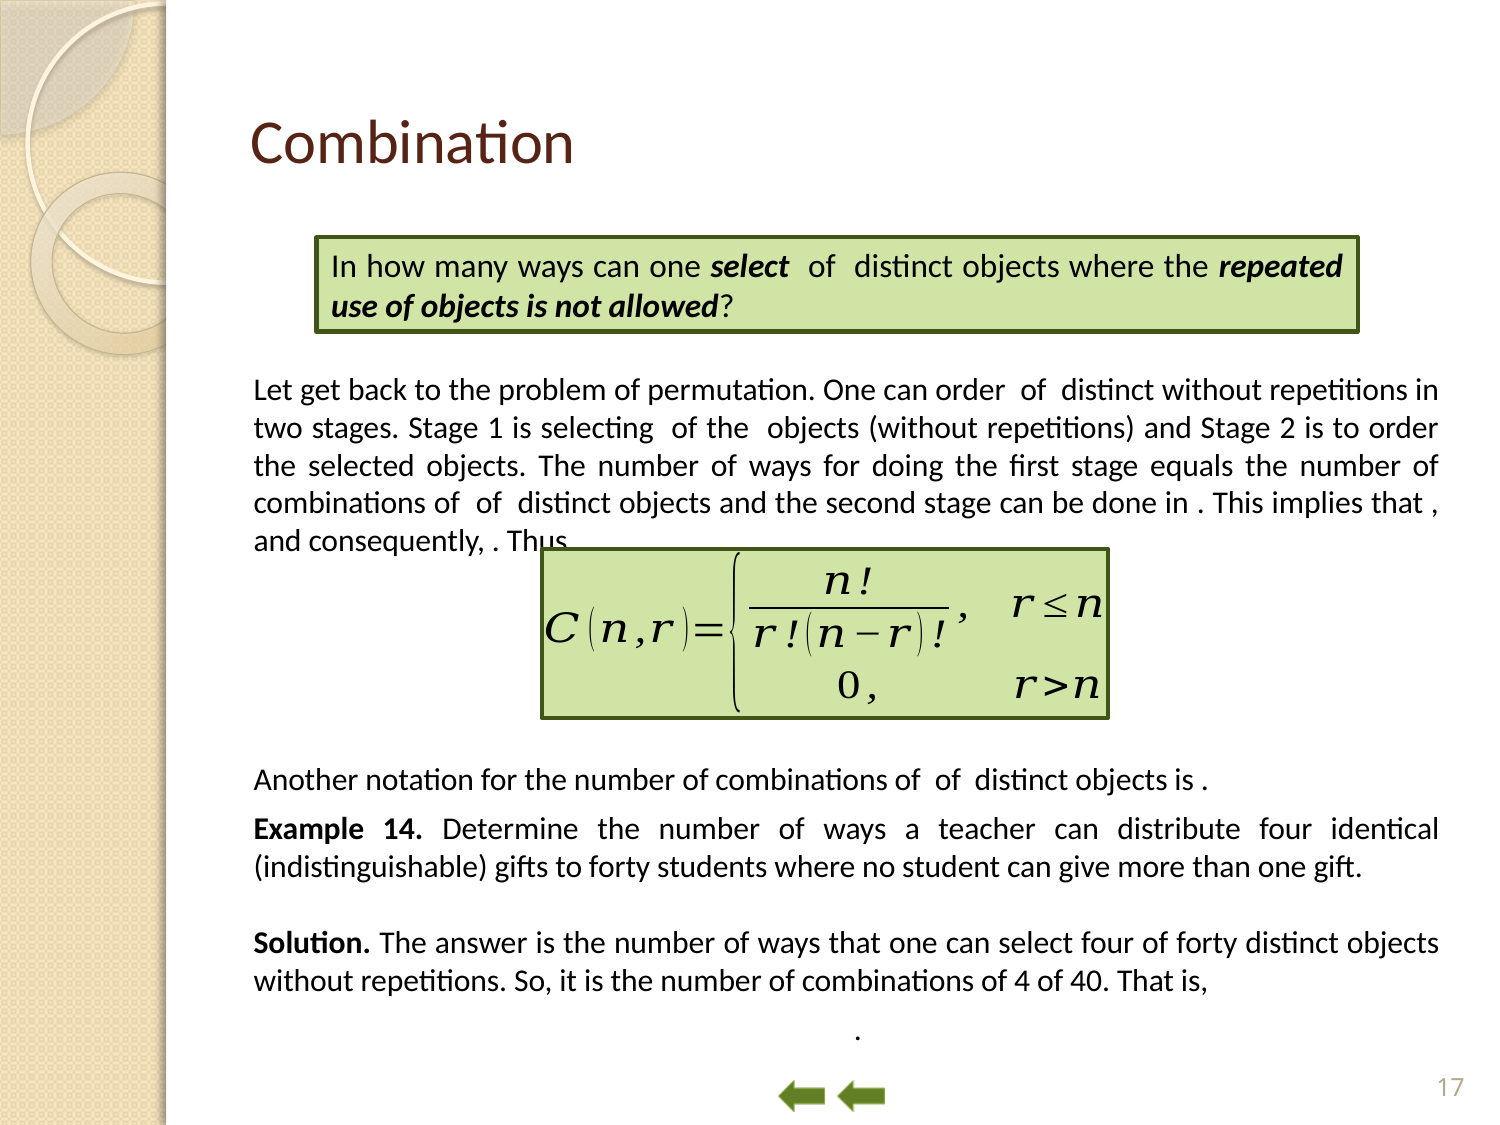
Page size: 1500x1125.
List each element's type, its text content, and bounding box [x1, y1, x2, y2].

picture [778, 1079, 826, 1112]
picture [836, 1079, 885, 1112]
title Combination [235, 45, 1466, 233]
slide_number 17 [1413, 1034, 1488, 1113]
